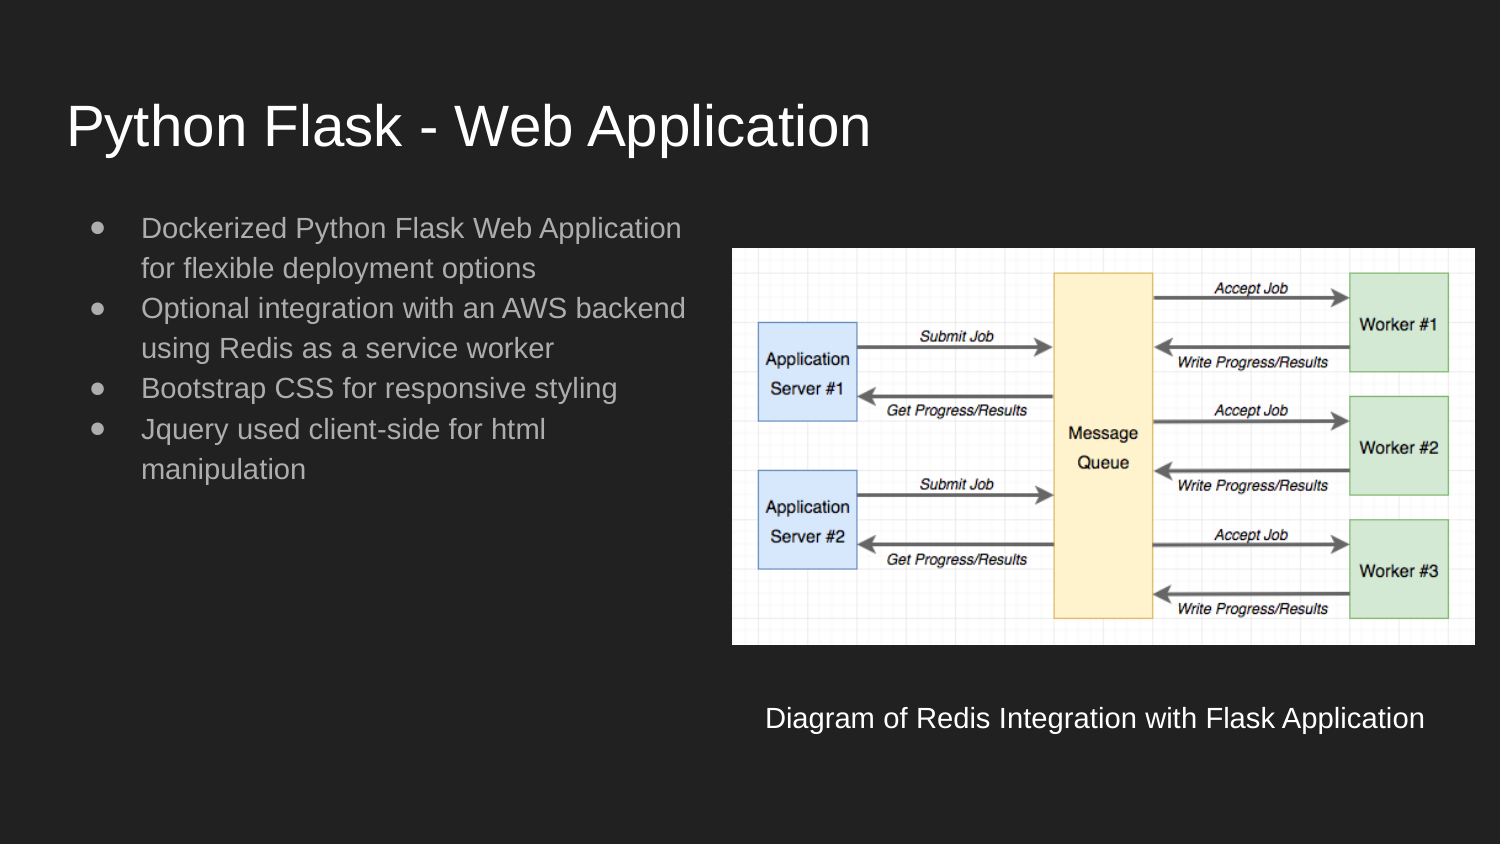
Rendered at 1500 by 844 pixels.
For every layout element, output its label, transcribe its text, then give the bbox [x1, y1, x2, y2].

picture [732, 248, 1476, 646]
title Python Flask - Web Application [51, 72, 1449, 167]
text_box Diagram of Redis Integration with Flask Application [750, 684, 1485, 750]
list Dockerized Python Flask Web Application for flexible deployment options Optional integration with an AWS backend using Redis as a service worker Bootstrap CSS for responsive styling Jquery used client-side for html manipulation [51, 189, 708, 750]
